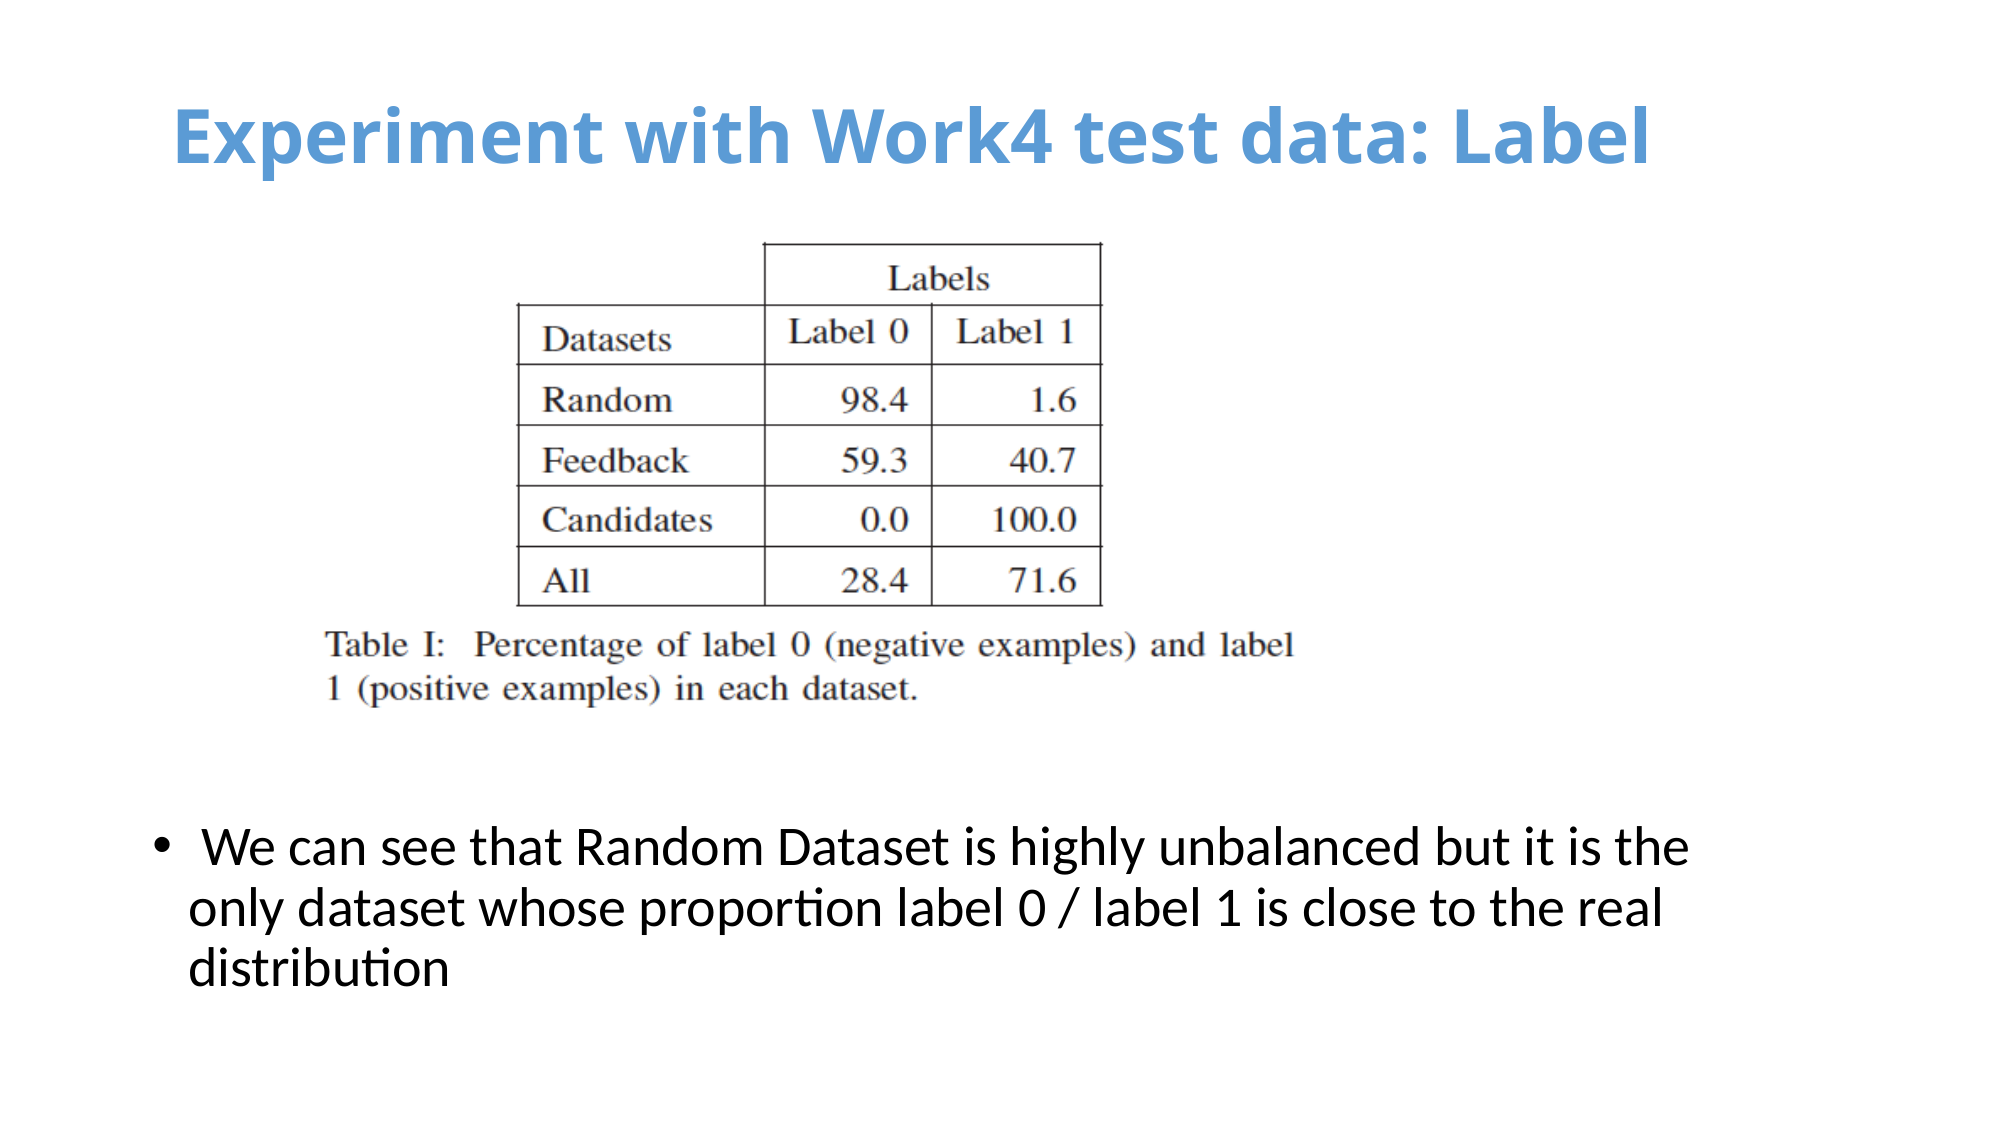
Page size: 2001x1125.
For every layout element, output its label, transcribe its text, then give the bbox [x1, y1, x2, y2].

list We can see that Random Dataset is highly unbalanced but it is the only dataset whose proportion label 0 / label 1 is close to the real distribution [137, 241, 1790, 1014]
title Experiment with Work4 test data: Label [137, 59, 1863, 220]
picture [294, 219, 1336, 736]
